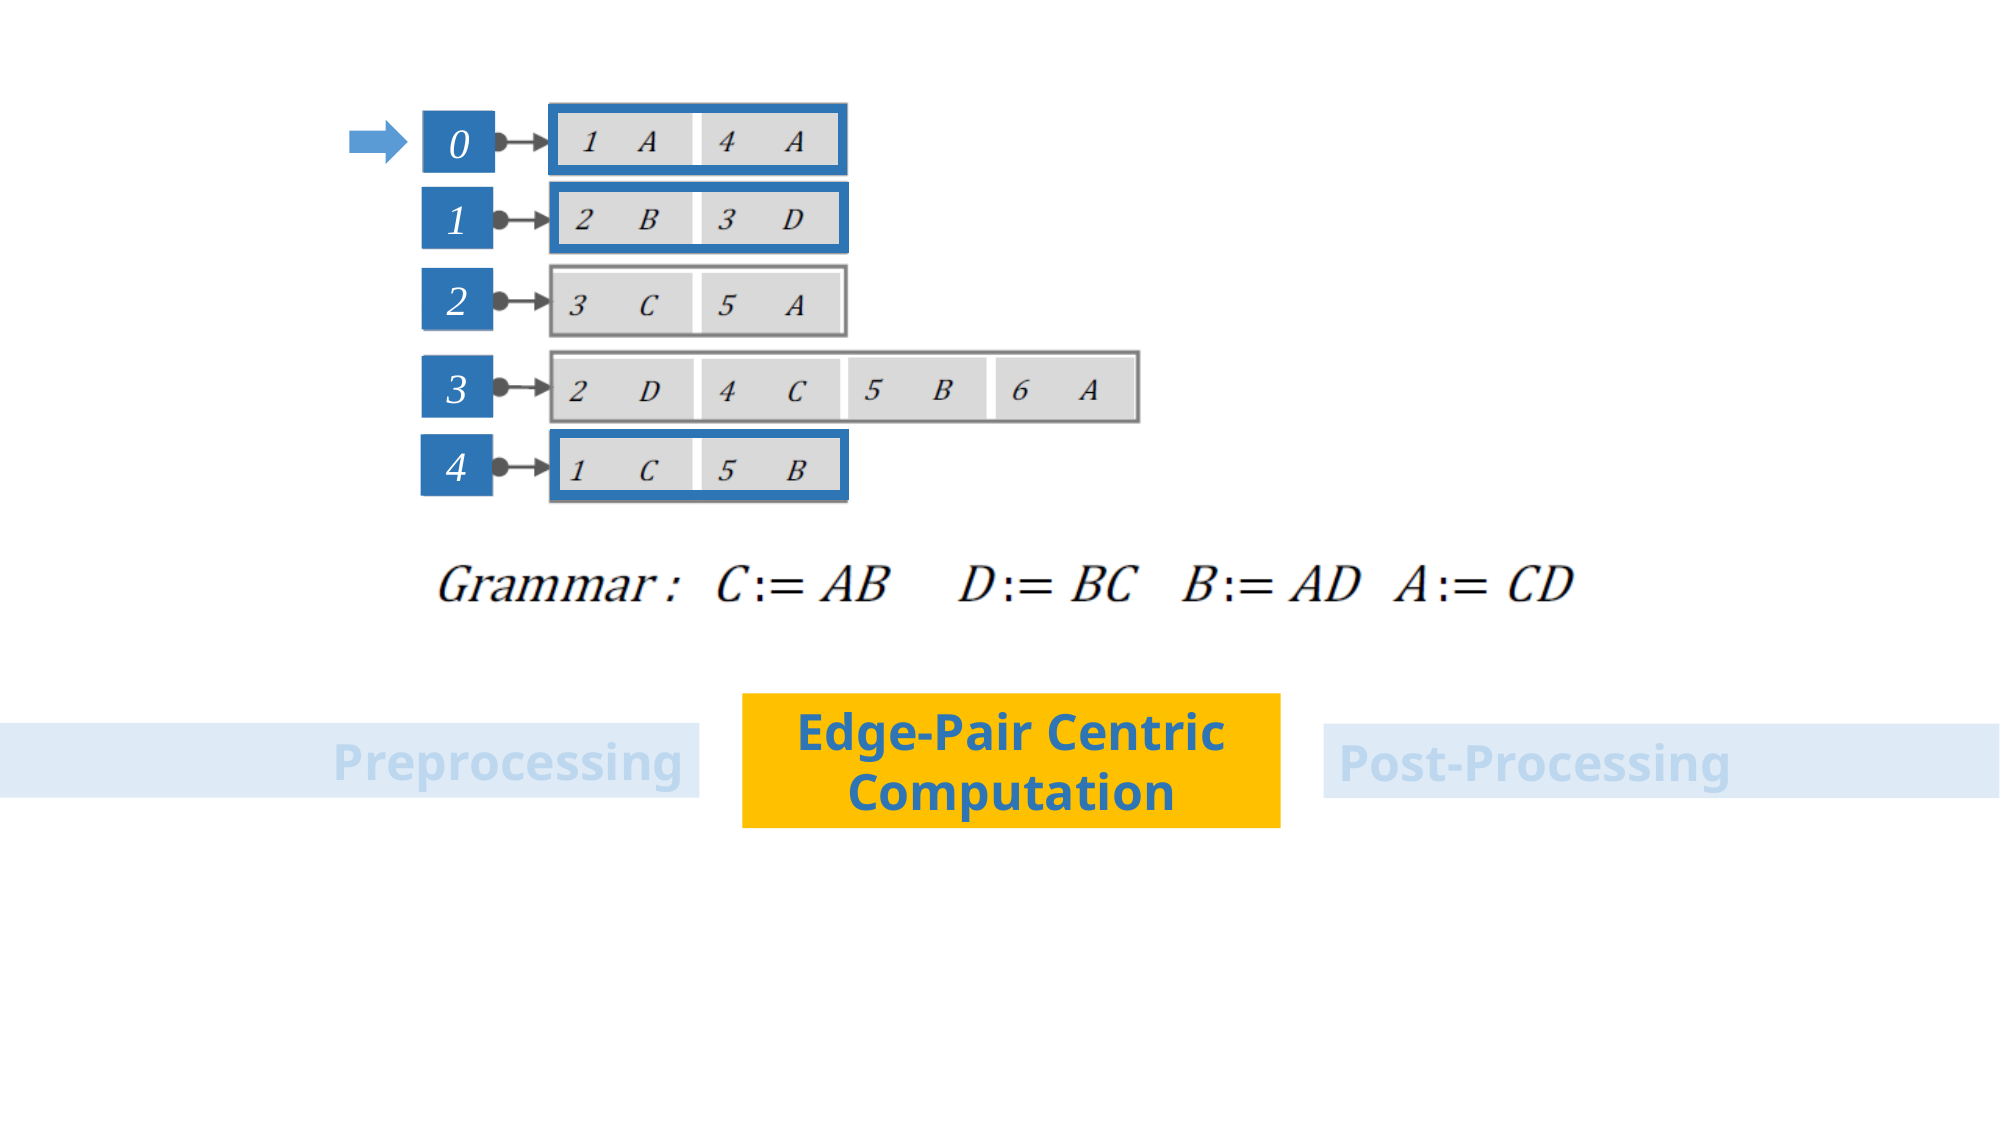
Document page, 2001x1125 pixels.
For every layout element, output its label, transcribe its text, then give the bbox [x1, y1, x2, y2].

text_box Preprocessing [0, 722, 700, 798]
text_box Post-Processing [1323, 723, 2000, 799]
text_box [420, 96, 1145, 507]
picture [420, 545, 1590, 626]
text_box [348, 117, 410, 167]
text_box Edge-Pair Centric Computation [742, 693, 1281, 829]
